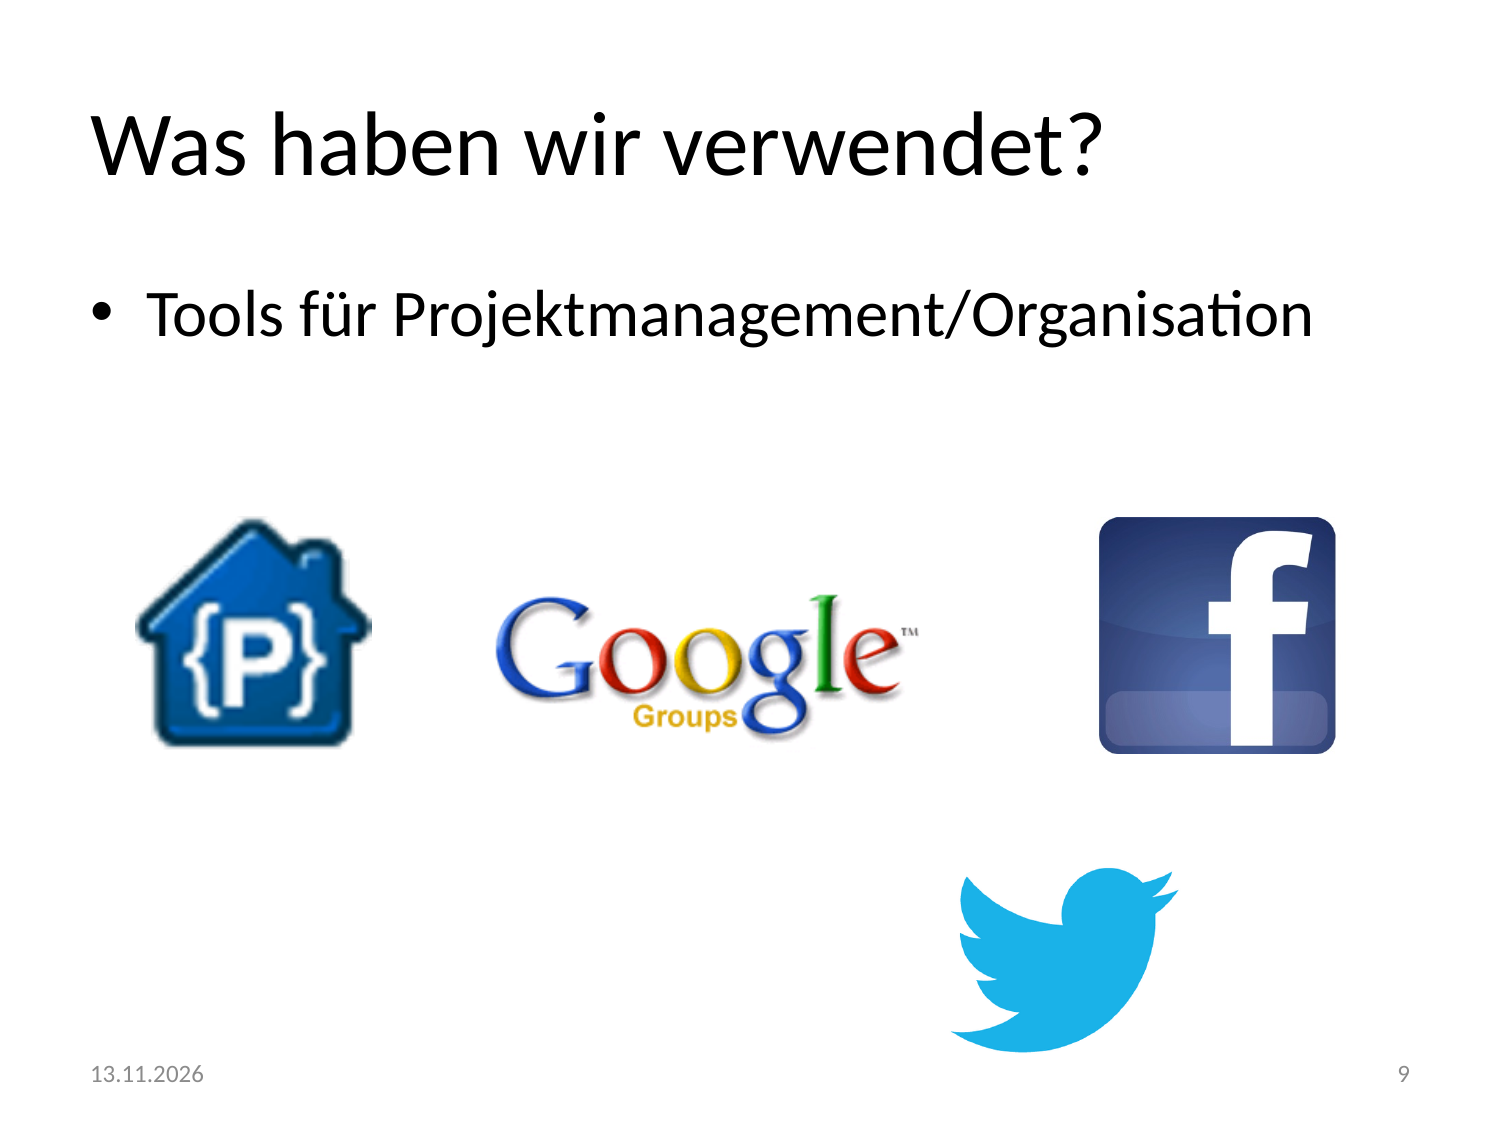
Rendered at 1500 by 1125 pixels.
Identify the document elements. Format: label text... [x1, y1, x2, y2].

slide_number 9 [1229, 1042, 1425, 1103]
picture [904, 799, 1225, 1120]
list Tools für Projektmanagement/Organisation [75, 262, 1425, 1005]
picture [135, 514, 373, 752]
picture [489, 581, 922, 754]
picture [974, 516, 1459, 754]
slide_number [75, 1042, 425, 1103]
title Was haben wir verwendet? [75, 45, 1425, 233]
